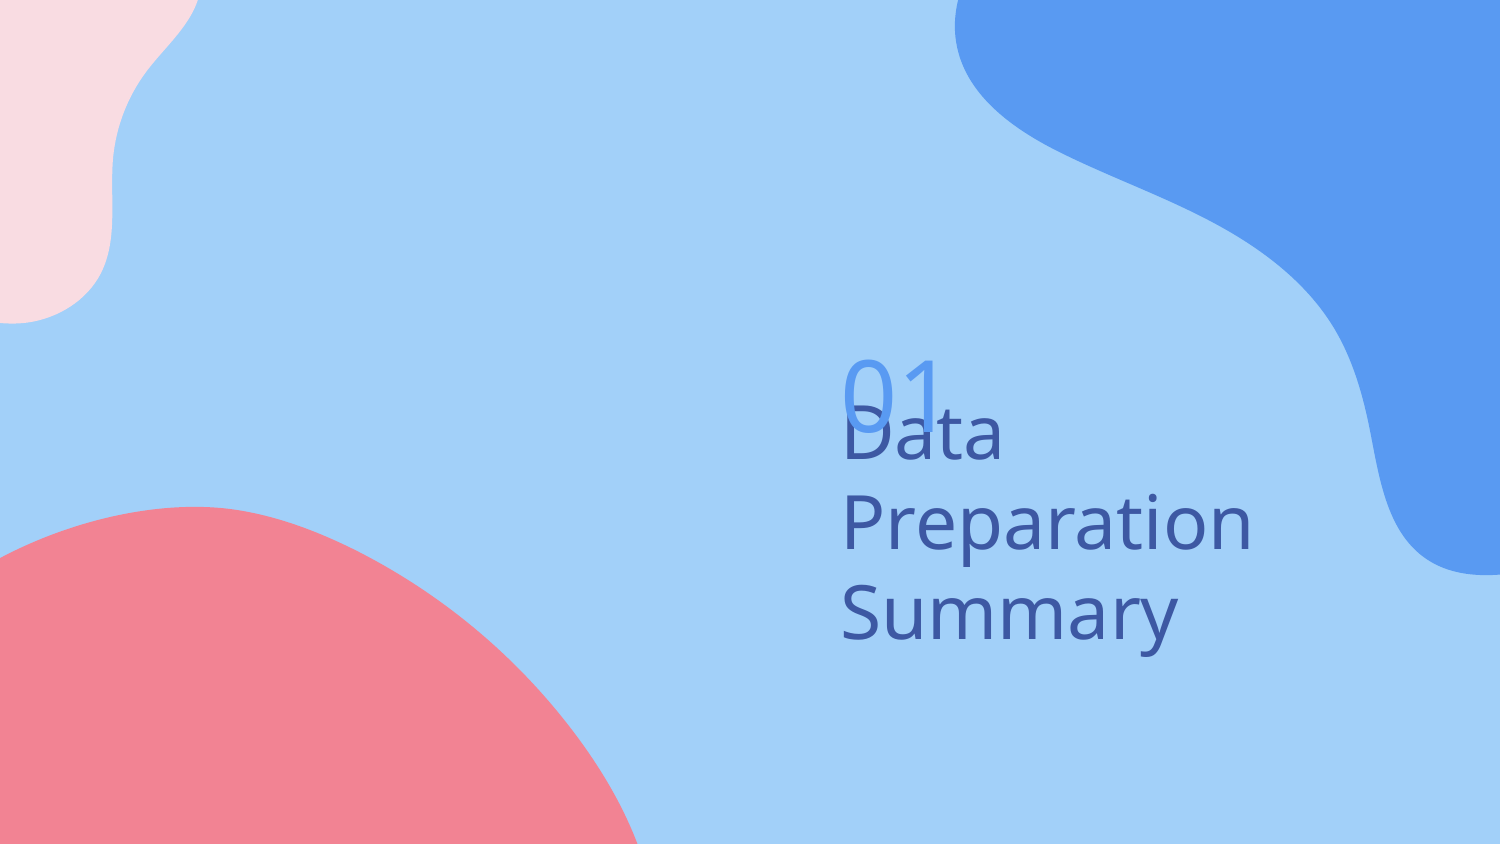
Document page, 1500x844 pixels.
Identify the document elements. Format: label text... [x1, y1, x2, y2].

title 01 [825, 335, 1226, 450]
title Data Preparation Summary [825, 479, 1408, 670]
